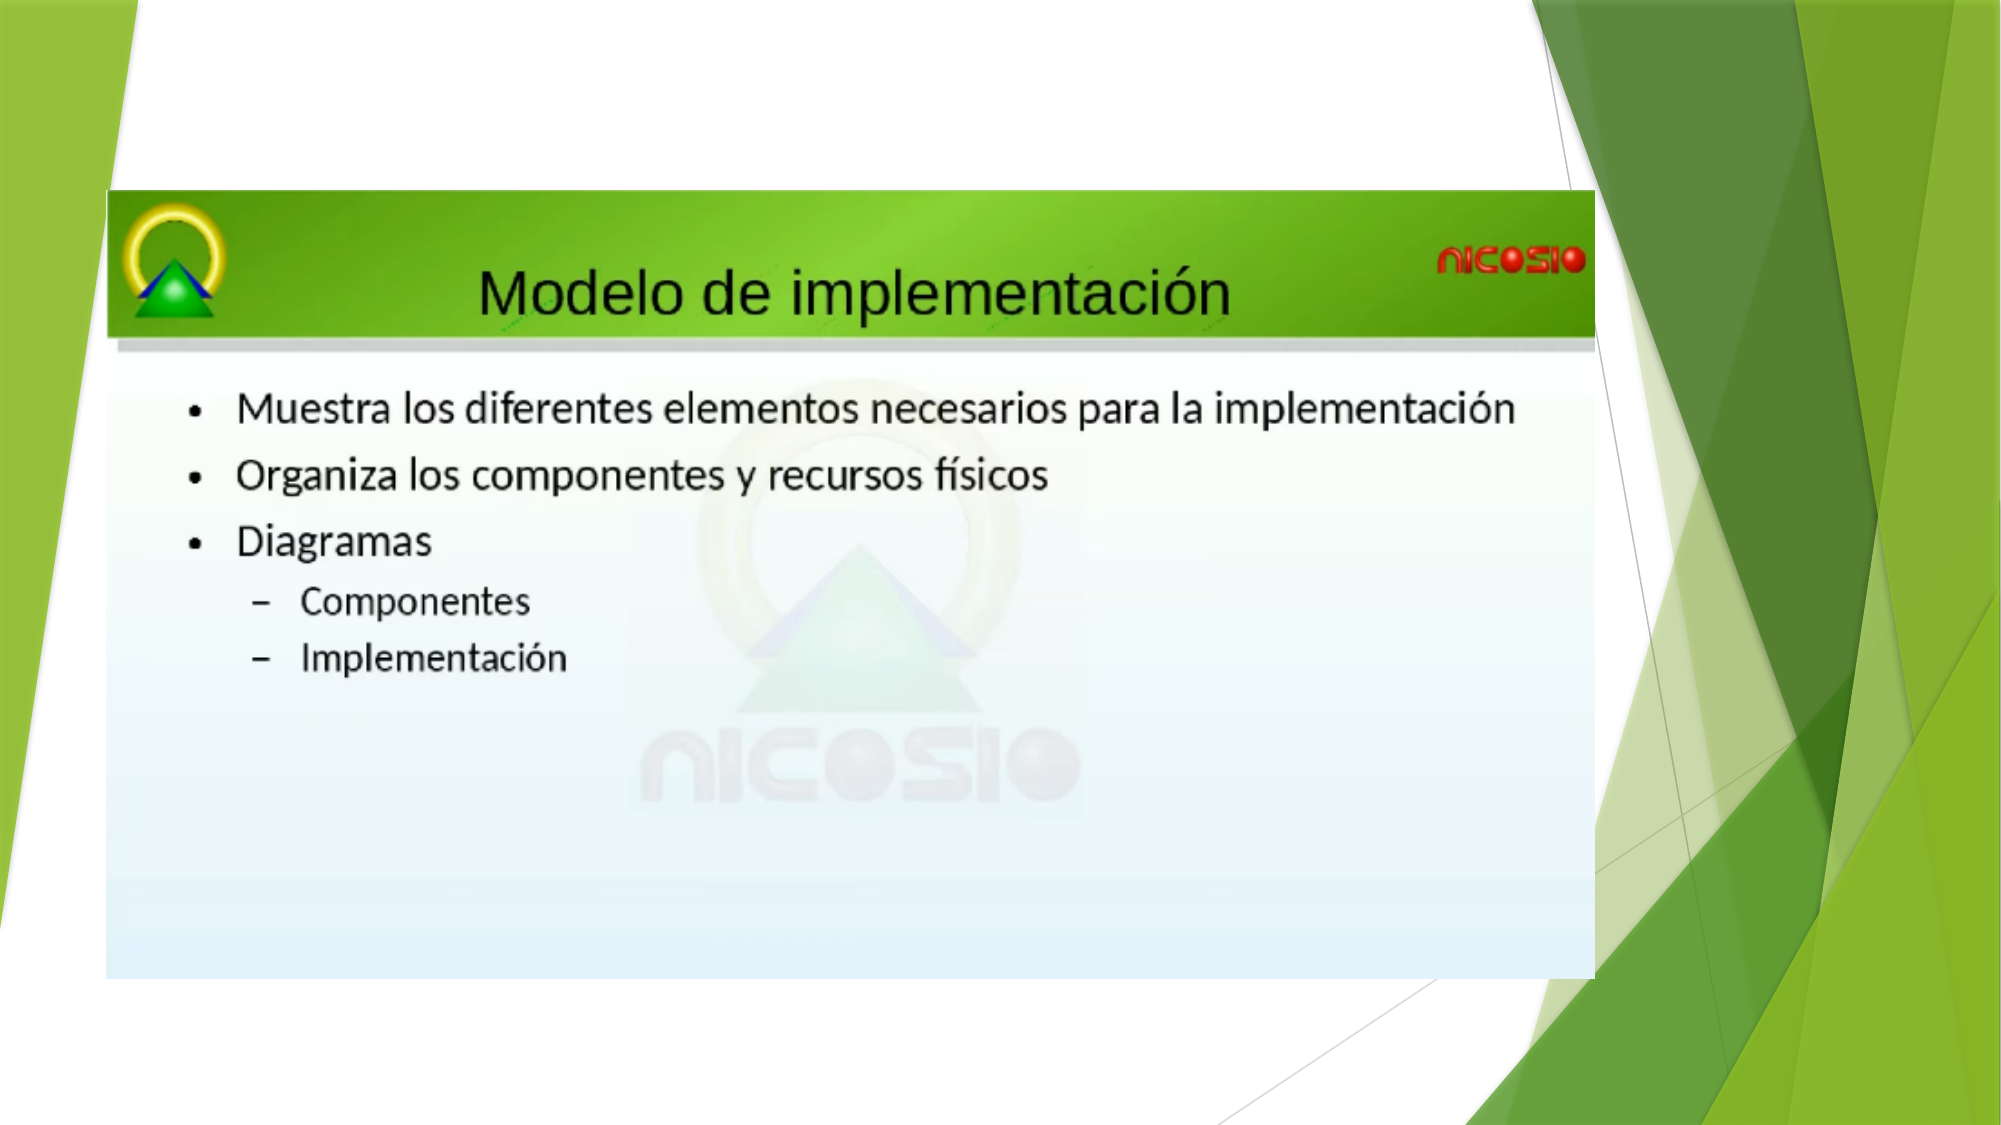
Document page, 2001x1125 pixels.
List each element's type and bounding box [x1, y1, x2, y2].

picture [105, 190, 1596, 979]
